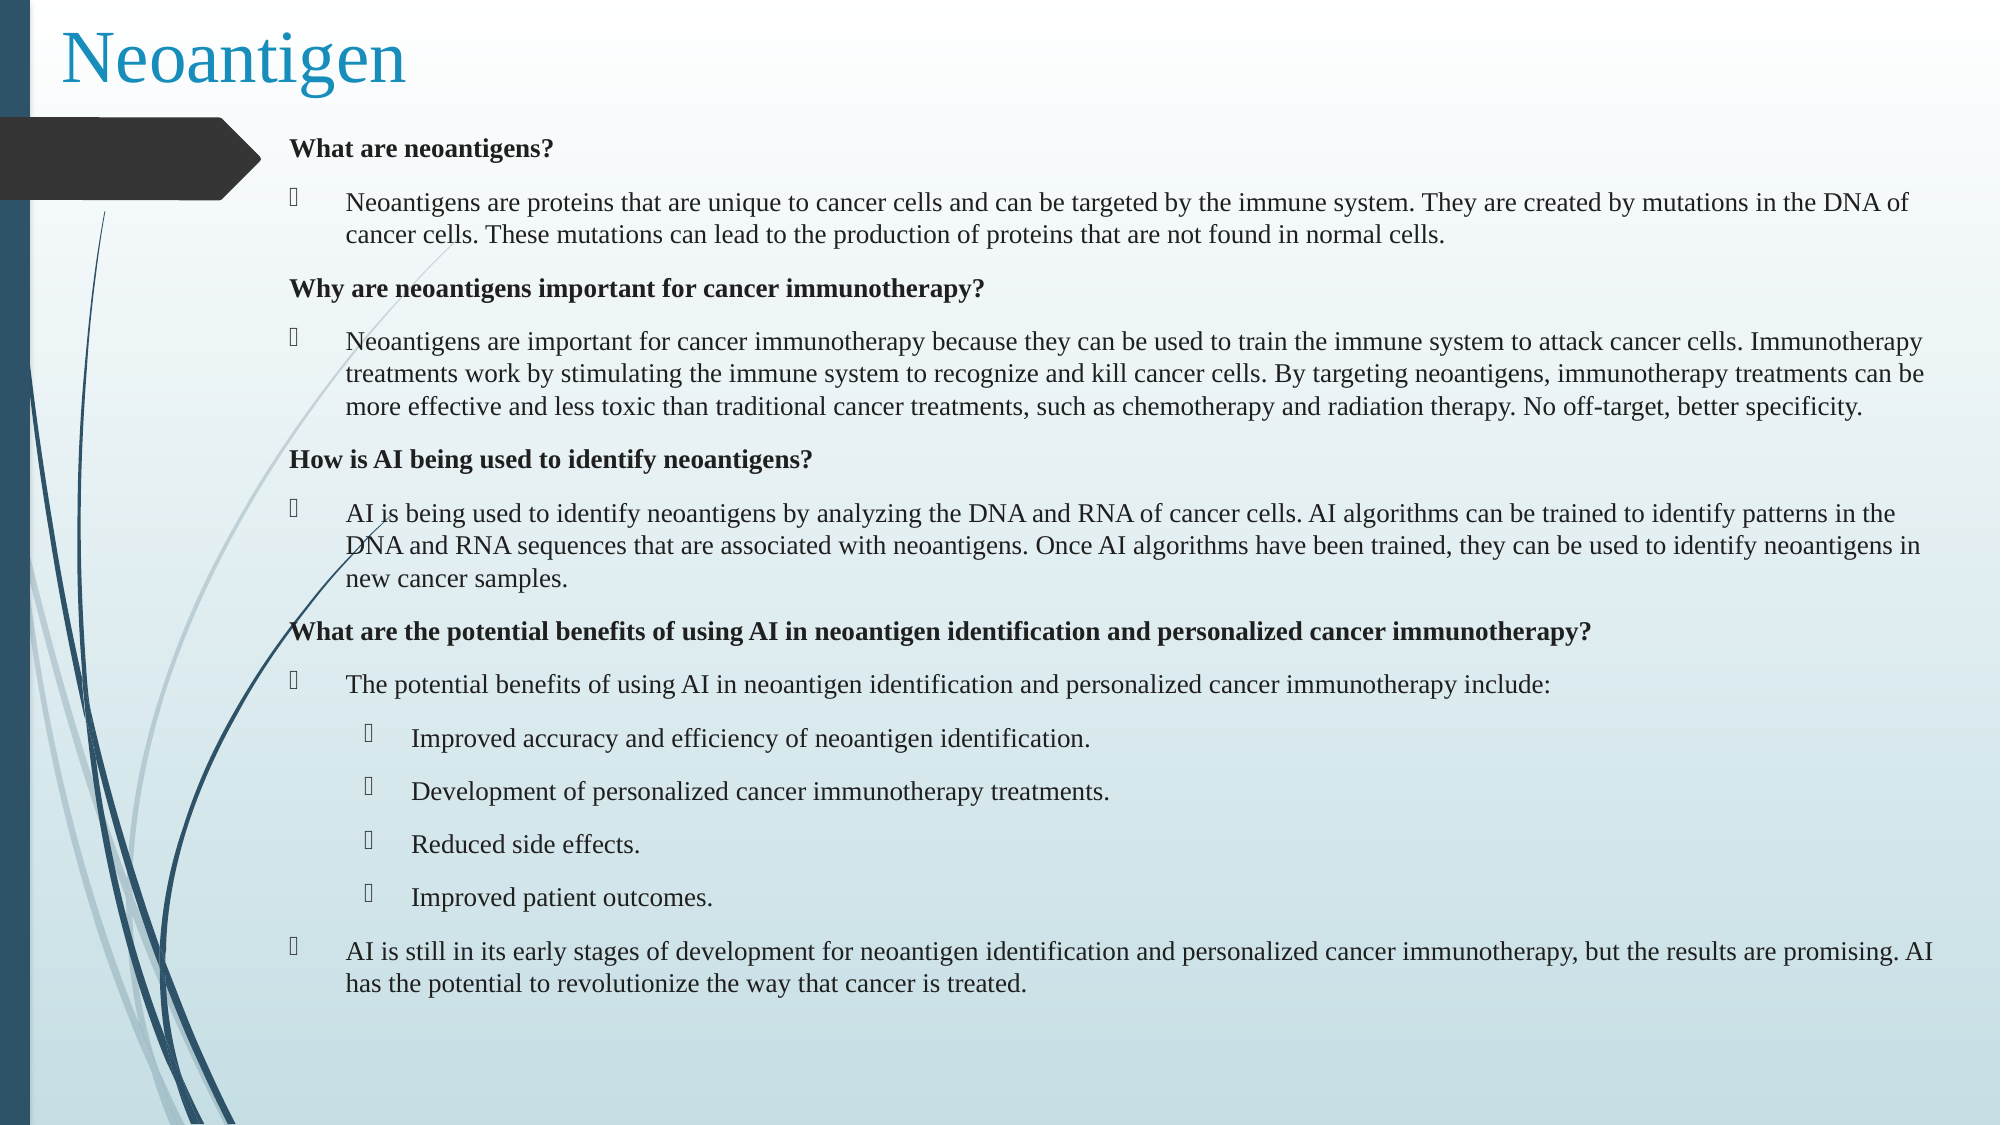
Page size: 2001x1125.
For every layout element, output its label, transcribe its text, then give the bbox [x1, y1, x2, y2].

title Neoantigen [46, 0, 1509, 124]
list What are neoantigens? Neoantigens are proteins that are unique to cancer cells and can be targeted by the immune system. They are created by mutations in the DNA of cancer cells. These mutations can lead to the production of proteins that are not found in normal cells. Why are neoantigens important for cancer immunotherapy? Neoantigens are important for cancer immunotherapy because they can be used to train the immune system to attack cancer cells. Immunotherapy treatments work by stimulating the immune system to recognize and kill cancer cells. By targeting neoantigens, immunotherapy treatments can be more effective and less toxic than traditional cancer treatments, such as chemotherapy and radiation therapy. No off-target, better specificity. How is AI being used to identify neoantigens? AI is being used to identify neoantigens by analyzing the DNA and RNA of cancer cells. AI algorithms can be trained to identify patterns in the DNA and RNA sequences that are associated with neoantigens. Once AI algorithms have been trained, they can be used to identify neoantigens in new cancer samples. What are the potential benefits of using AI in neoantigen identification and personalized cancer immunotherapy? The potential benefits of using AI in neoantigen identification and personalized cancer immunotherapy include: Improved accuracy and efficiency of neoantigen identification. Development of personalized cancer immunotherapy treatments. Reduced side effects. Improved patient outcomes. AI is still in its early stages of development for neoantigen identification and personalized cancer immunotherapy, but the results are promising. AI has the potential to revolutionize the way that cancer is treated. [274, 123, 1965, 1094]
